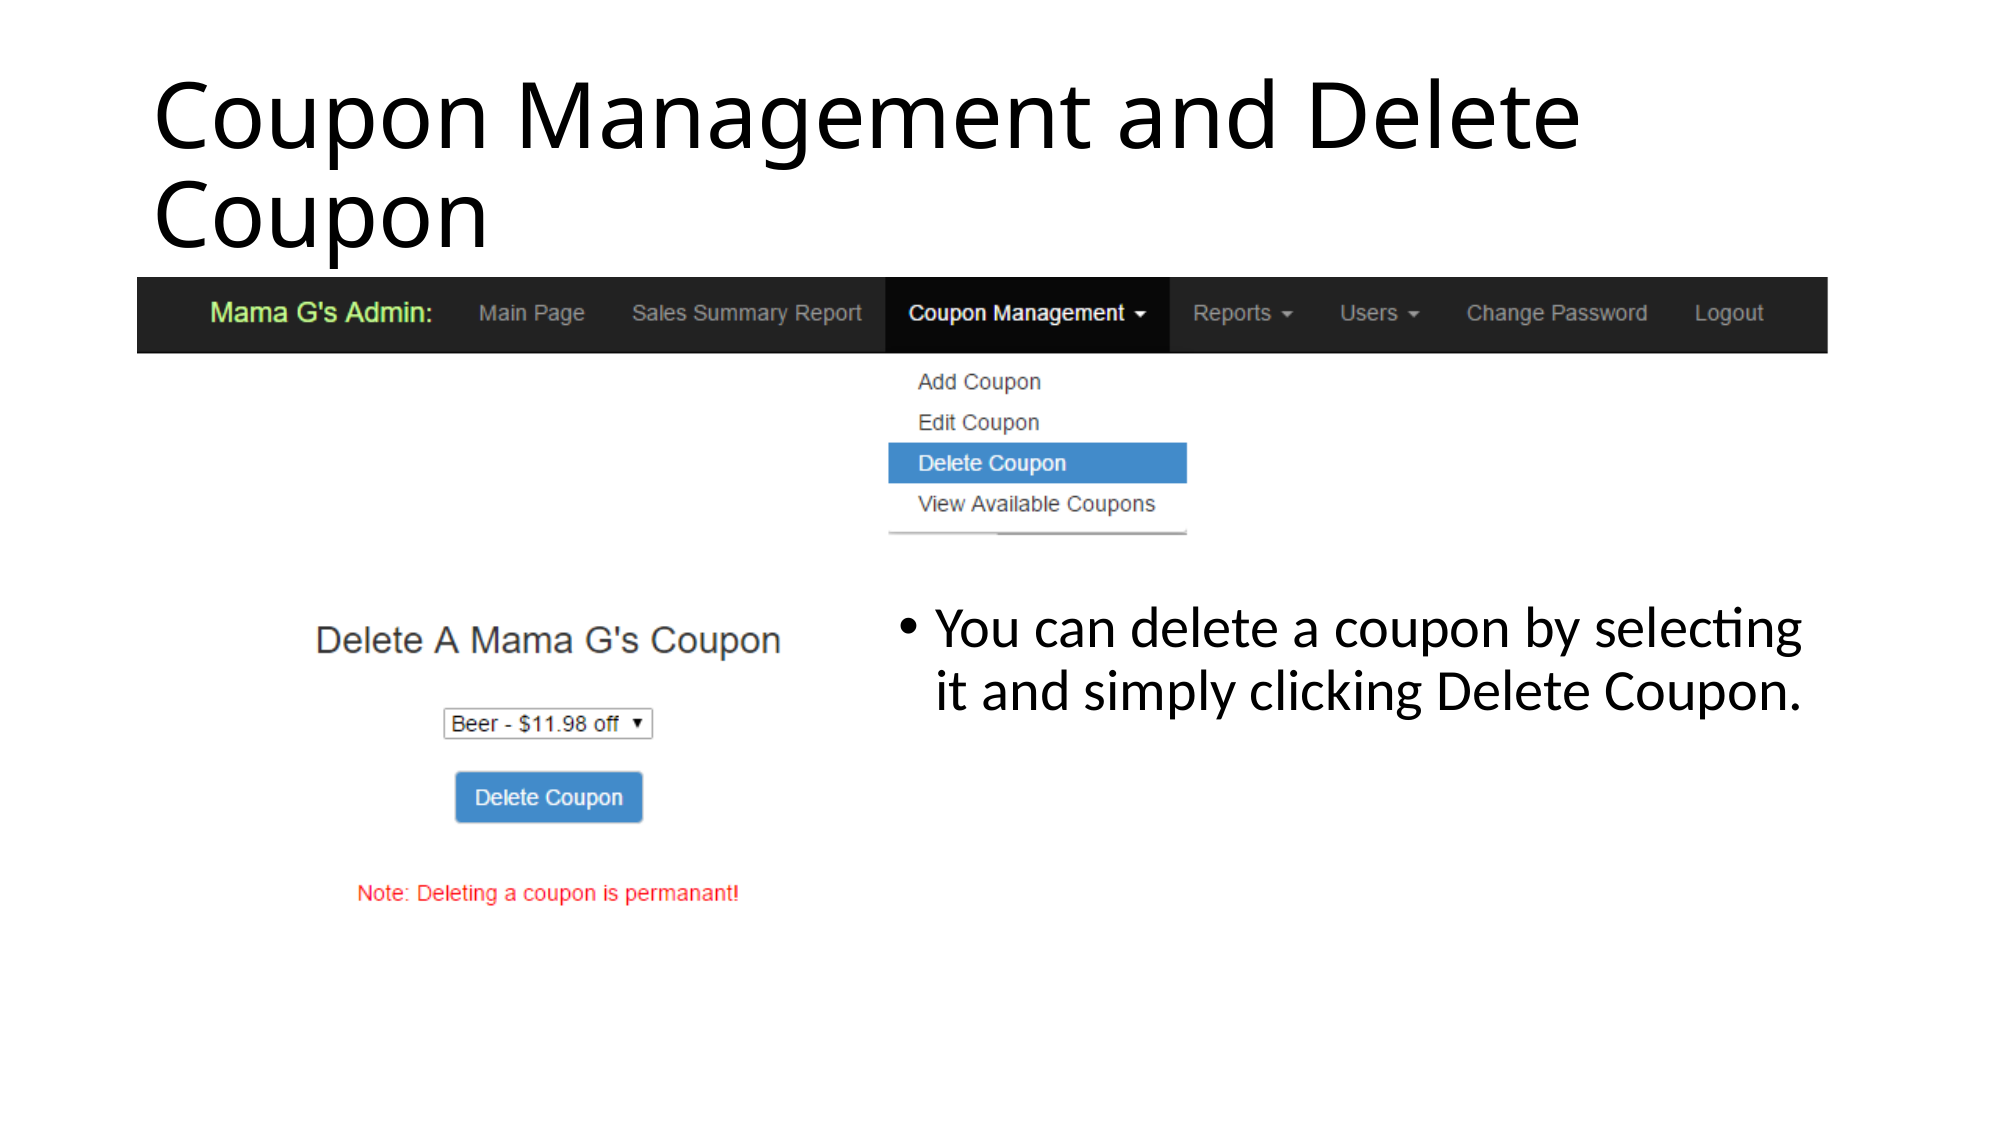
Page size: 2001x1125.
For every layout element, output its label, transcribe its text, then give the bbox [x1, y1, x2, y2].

list You can delete a coupon by selecting it and simply clicking Delete Coupon. [896, 590, 1863, 873]
picture [137, 277, 1889, 923]
title Coupon Management and Delete Coupon [137, 59, 1863, 277]
